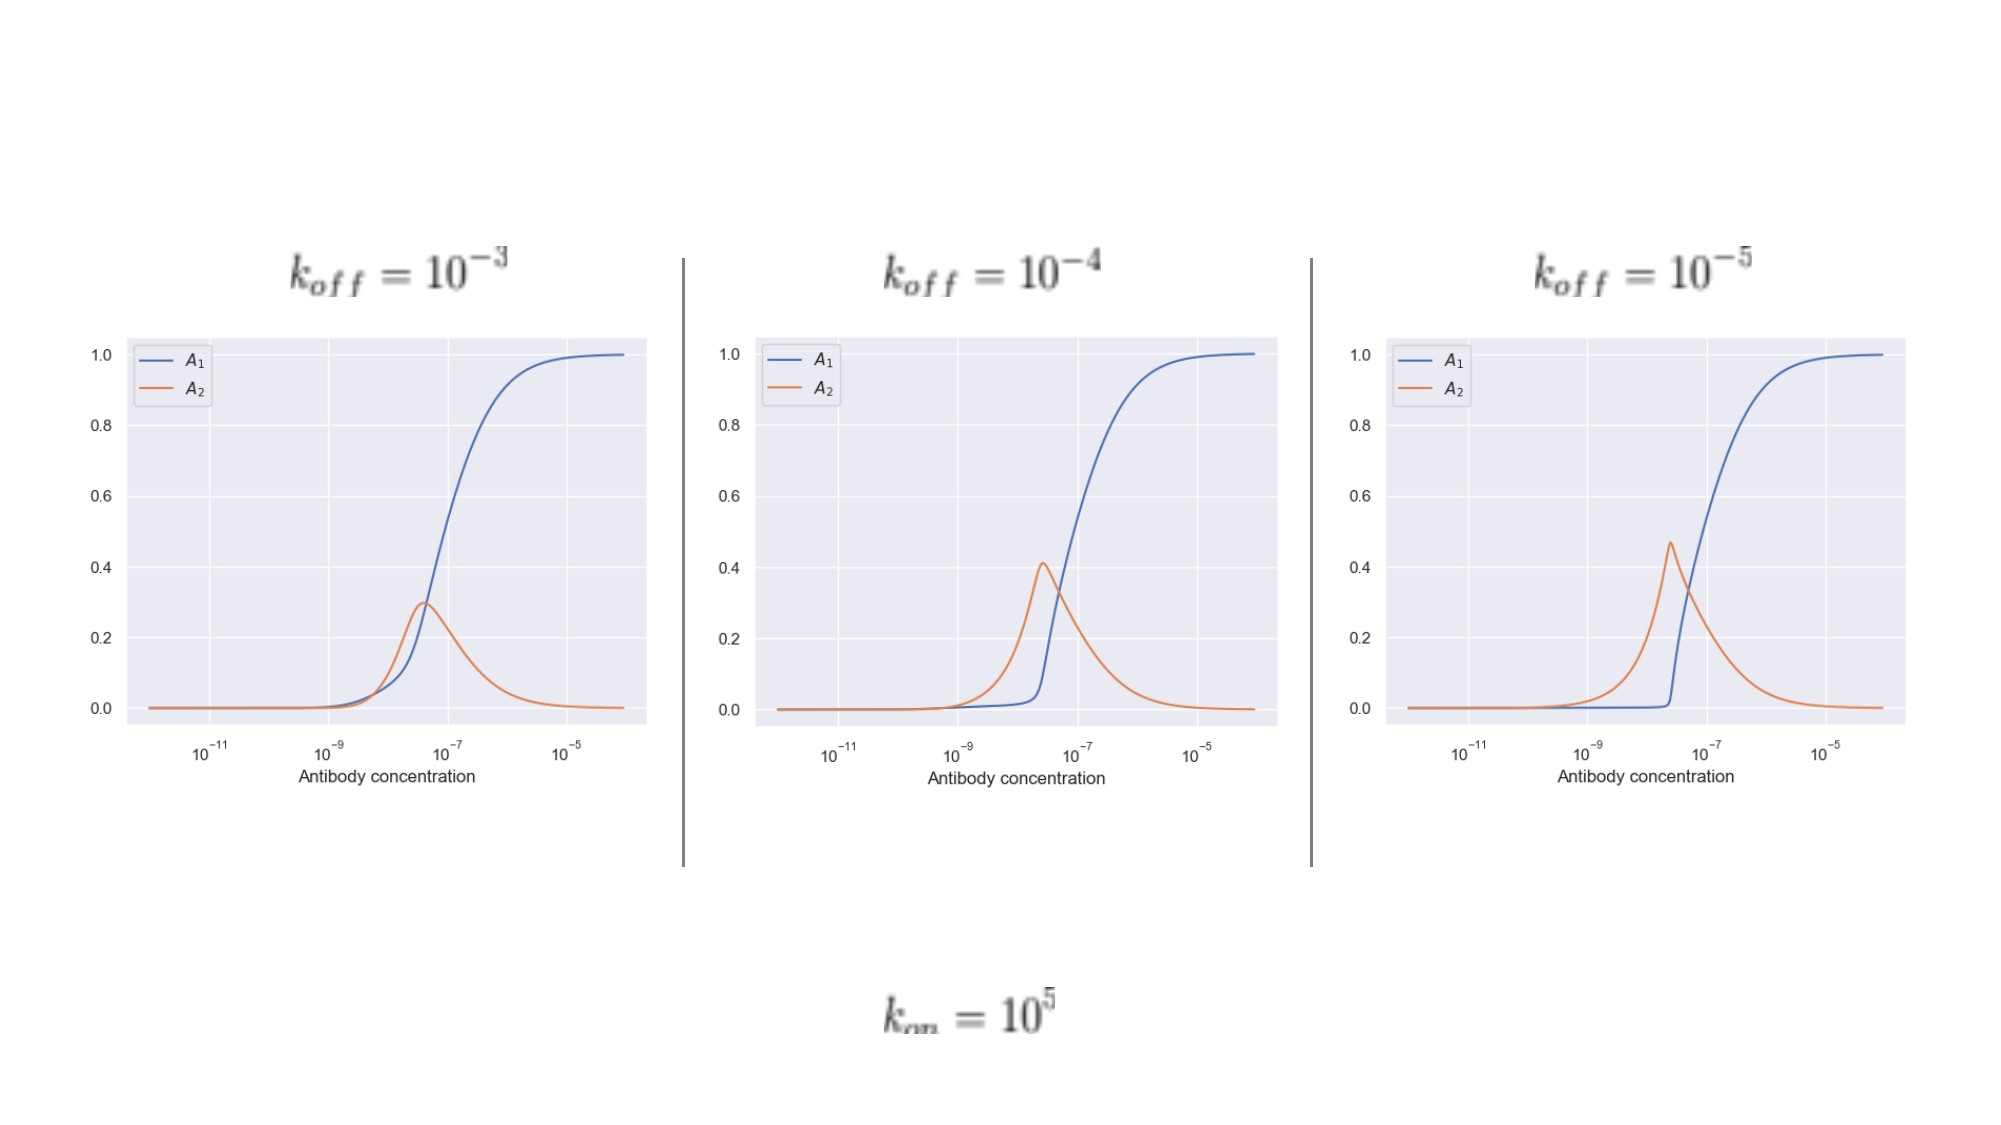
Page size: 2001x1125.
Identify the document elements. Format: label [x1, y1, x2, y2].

picture [290, 246, 508, 297]
picture [1338, 327, 1916, 796]
picture [1534, 246, 1752, 297]
picture [884, 987, 1055, 1034]
picture [707, 326, 1288, 798]
picture [884, 246, 1101, 297]
picture [79, 327, 657, 796]
